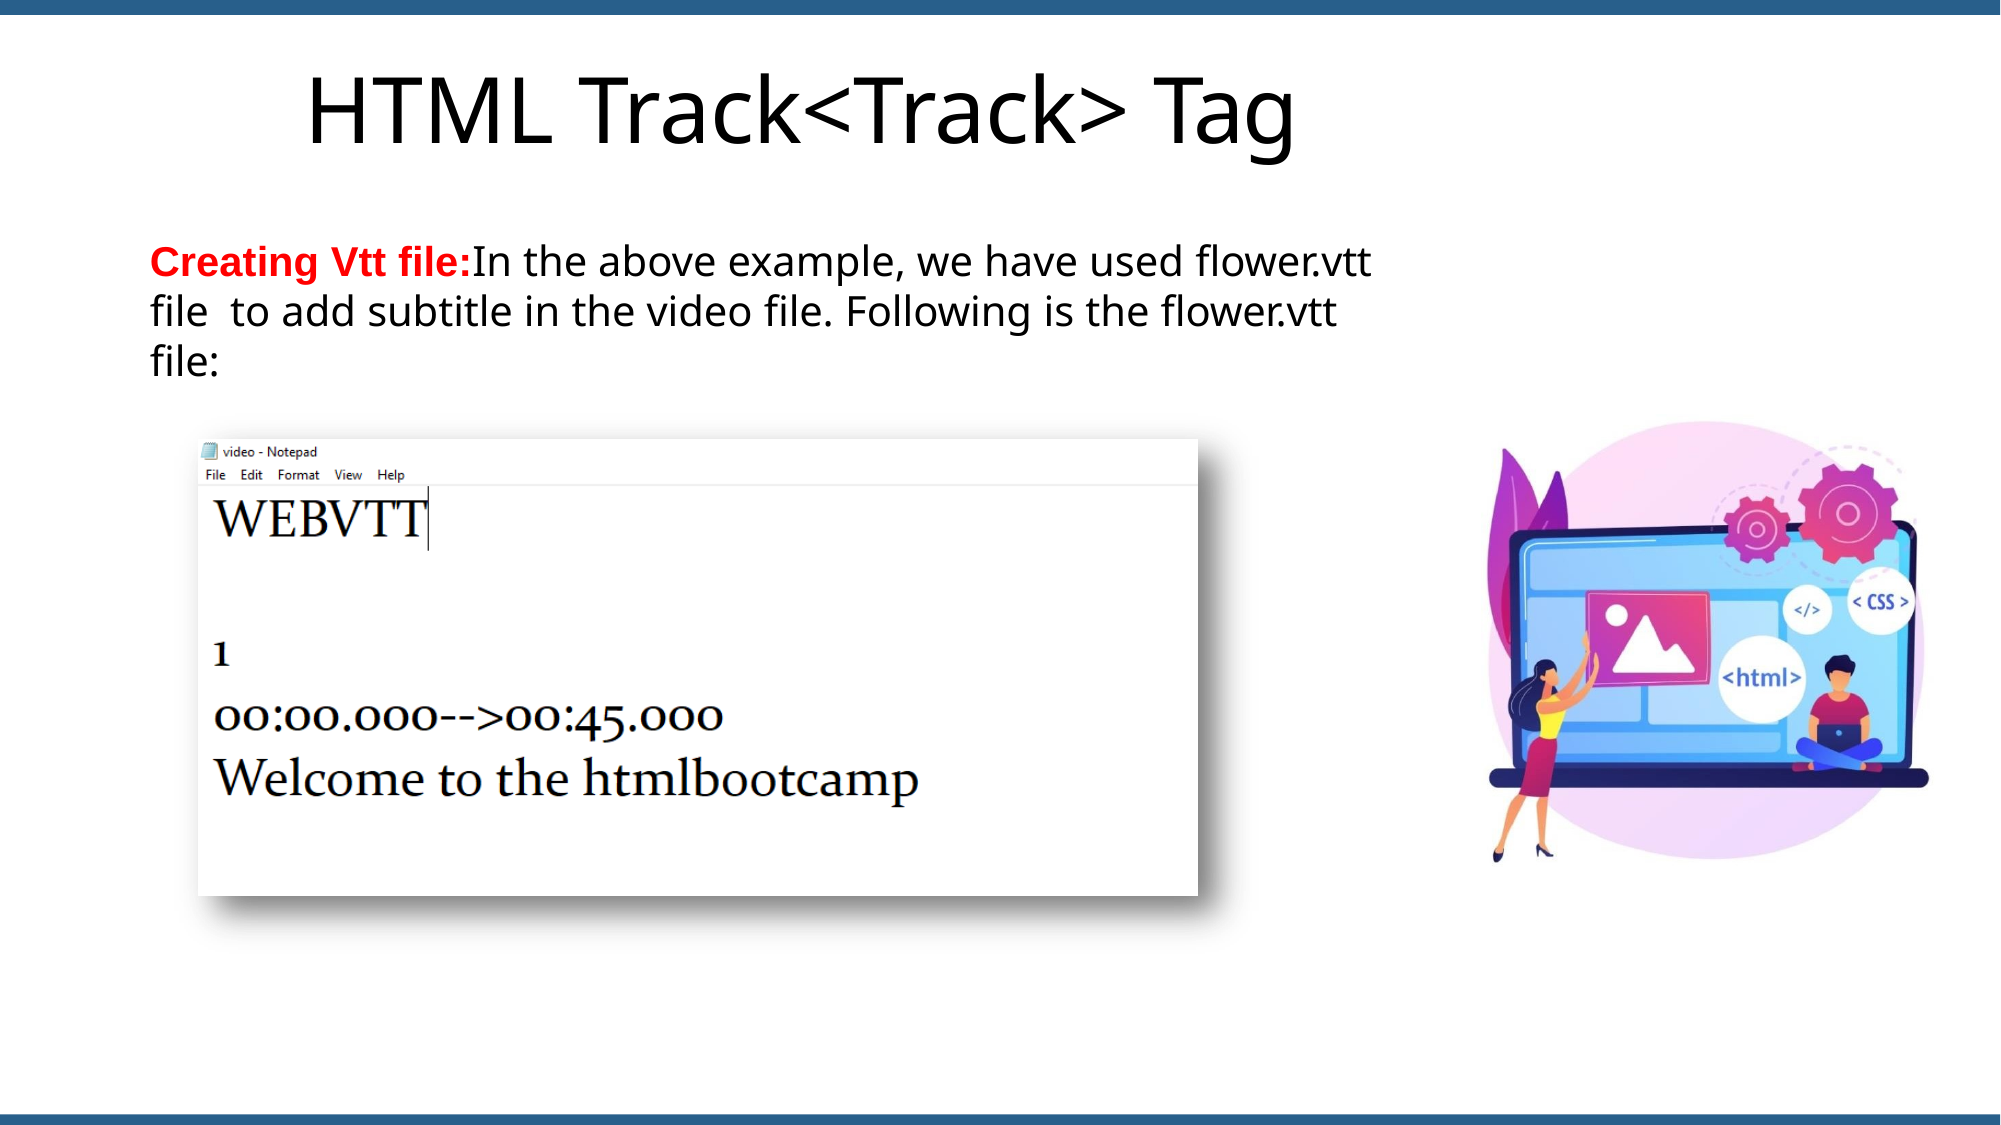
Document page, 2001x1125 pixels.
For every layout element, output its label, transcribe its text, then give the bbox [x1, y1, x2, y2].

text_box HTML Track<Track> Tag [302, 49, 1307, 163]
picture [1480, 413, 1937, 868]
text_box Creating Vtt file:In the above example, we have used flower.vtt file to add subtitle in the video file. Following is the flower.vtt file: [147, 233, 1392, 386]
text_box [174, 413, 1259, 955]
